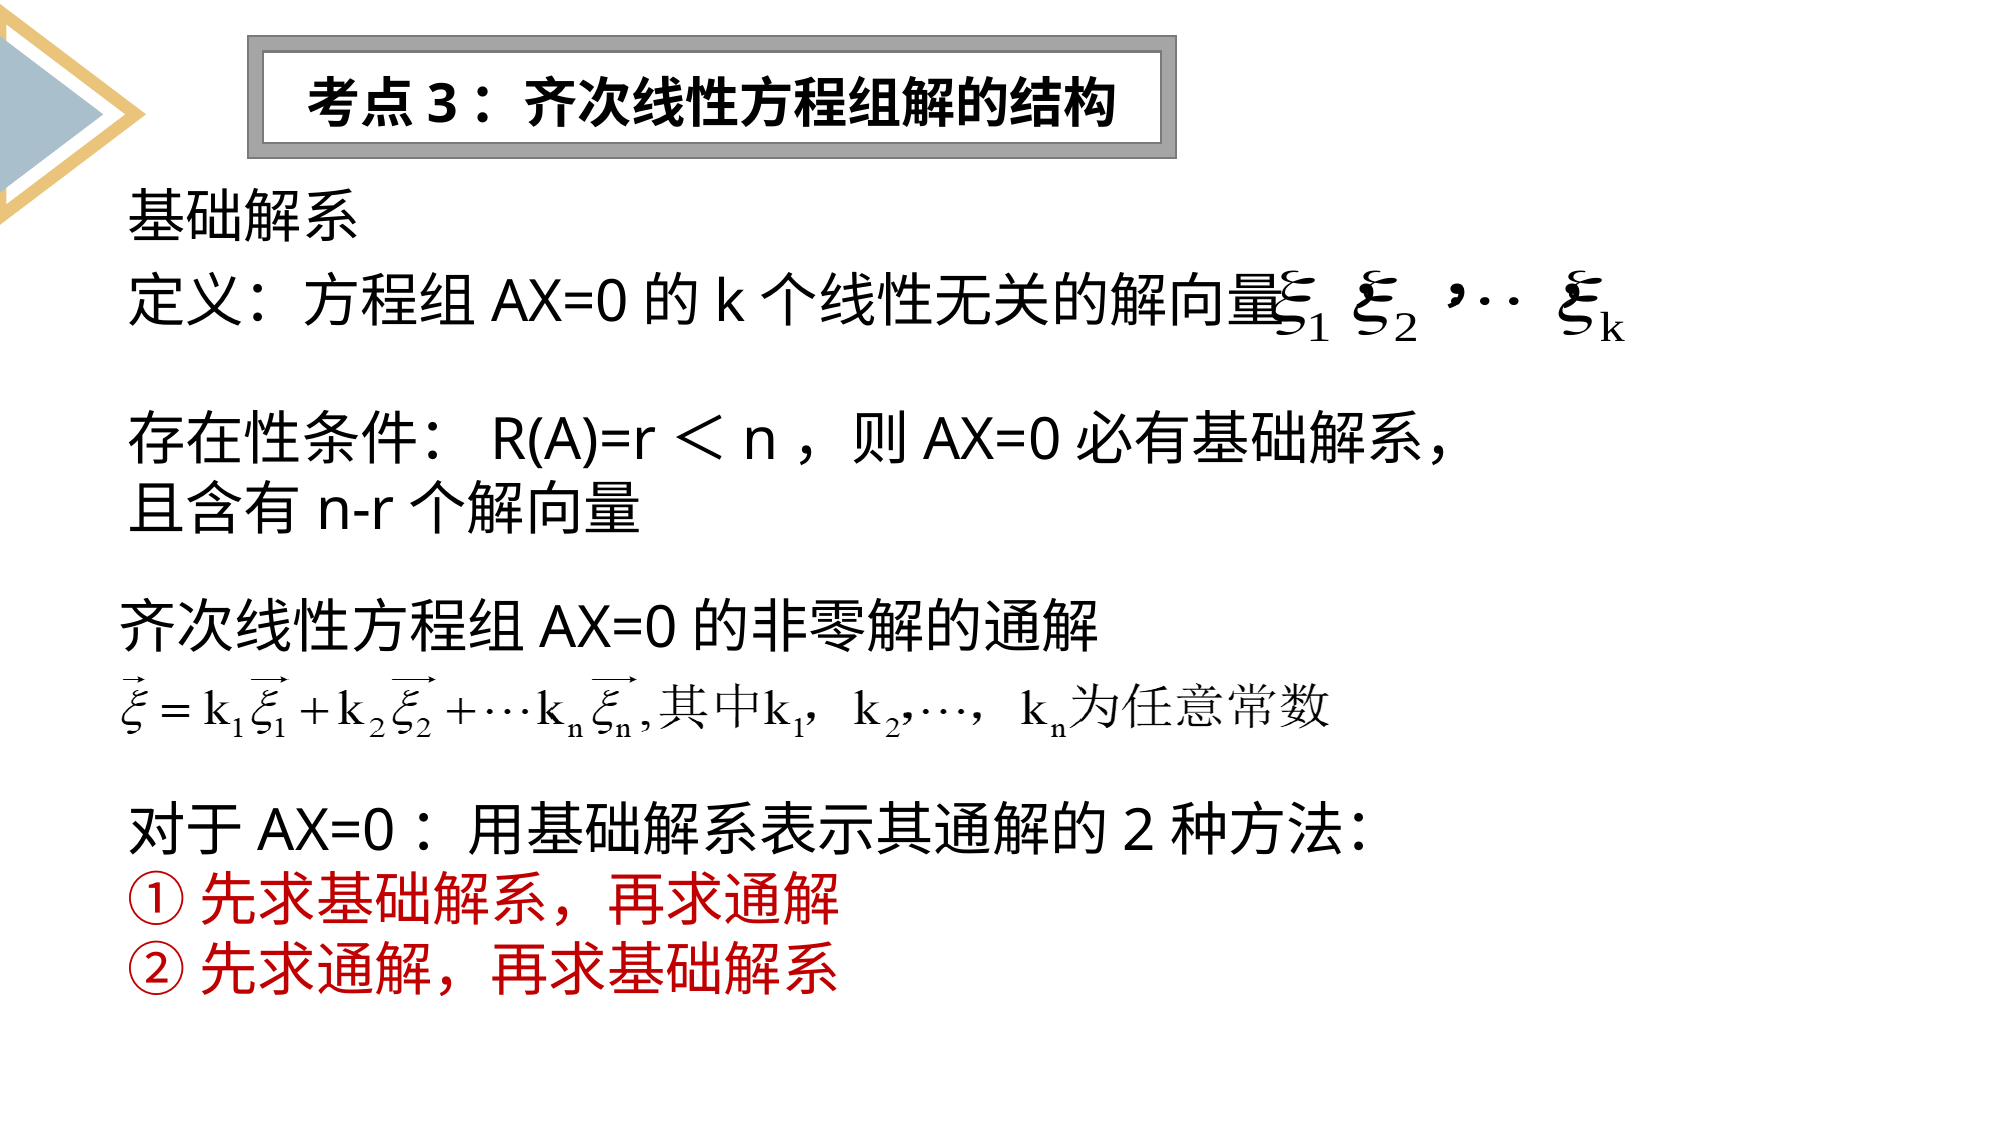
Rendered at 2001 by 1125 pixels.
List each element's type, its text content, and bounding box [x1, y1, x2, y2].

text_box [0, 34, 105, 194]
text_box 对于AX=0：用基础解系表示其通解的2种方法： ①先求基础解系，再求通解 ②先求通解，再求基础解系 [112, 785, 1381, 1010]
text_box 考点3：齐次线性方程组解的结构 [264, 53, 1160, 142]
picture [112, 666, 1346, 749]
text_box 基础解系 定义：方程组AX=0的k个线性无关的解向量 [112, 179, 1497, 351]
text_box 齐次线性方程组AX=0的非零解的通解 [103, 581, 1115, 667]
text_box [0, 10, 138, 219]
text_box [247, 35, 1177, 159]
picture [1257, 237, 1649, 359]
text_box 存在性条件：R(A)=r＜n，则AX=0必有基础解系，且含有n-r个解向量 [112, 393, 1454, 549]
